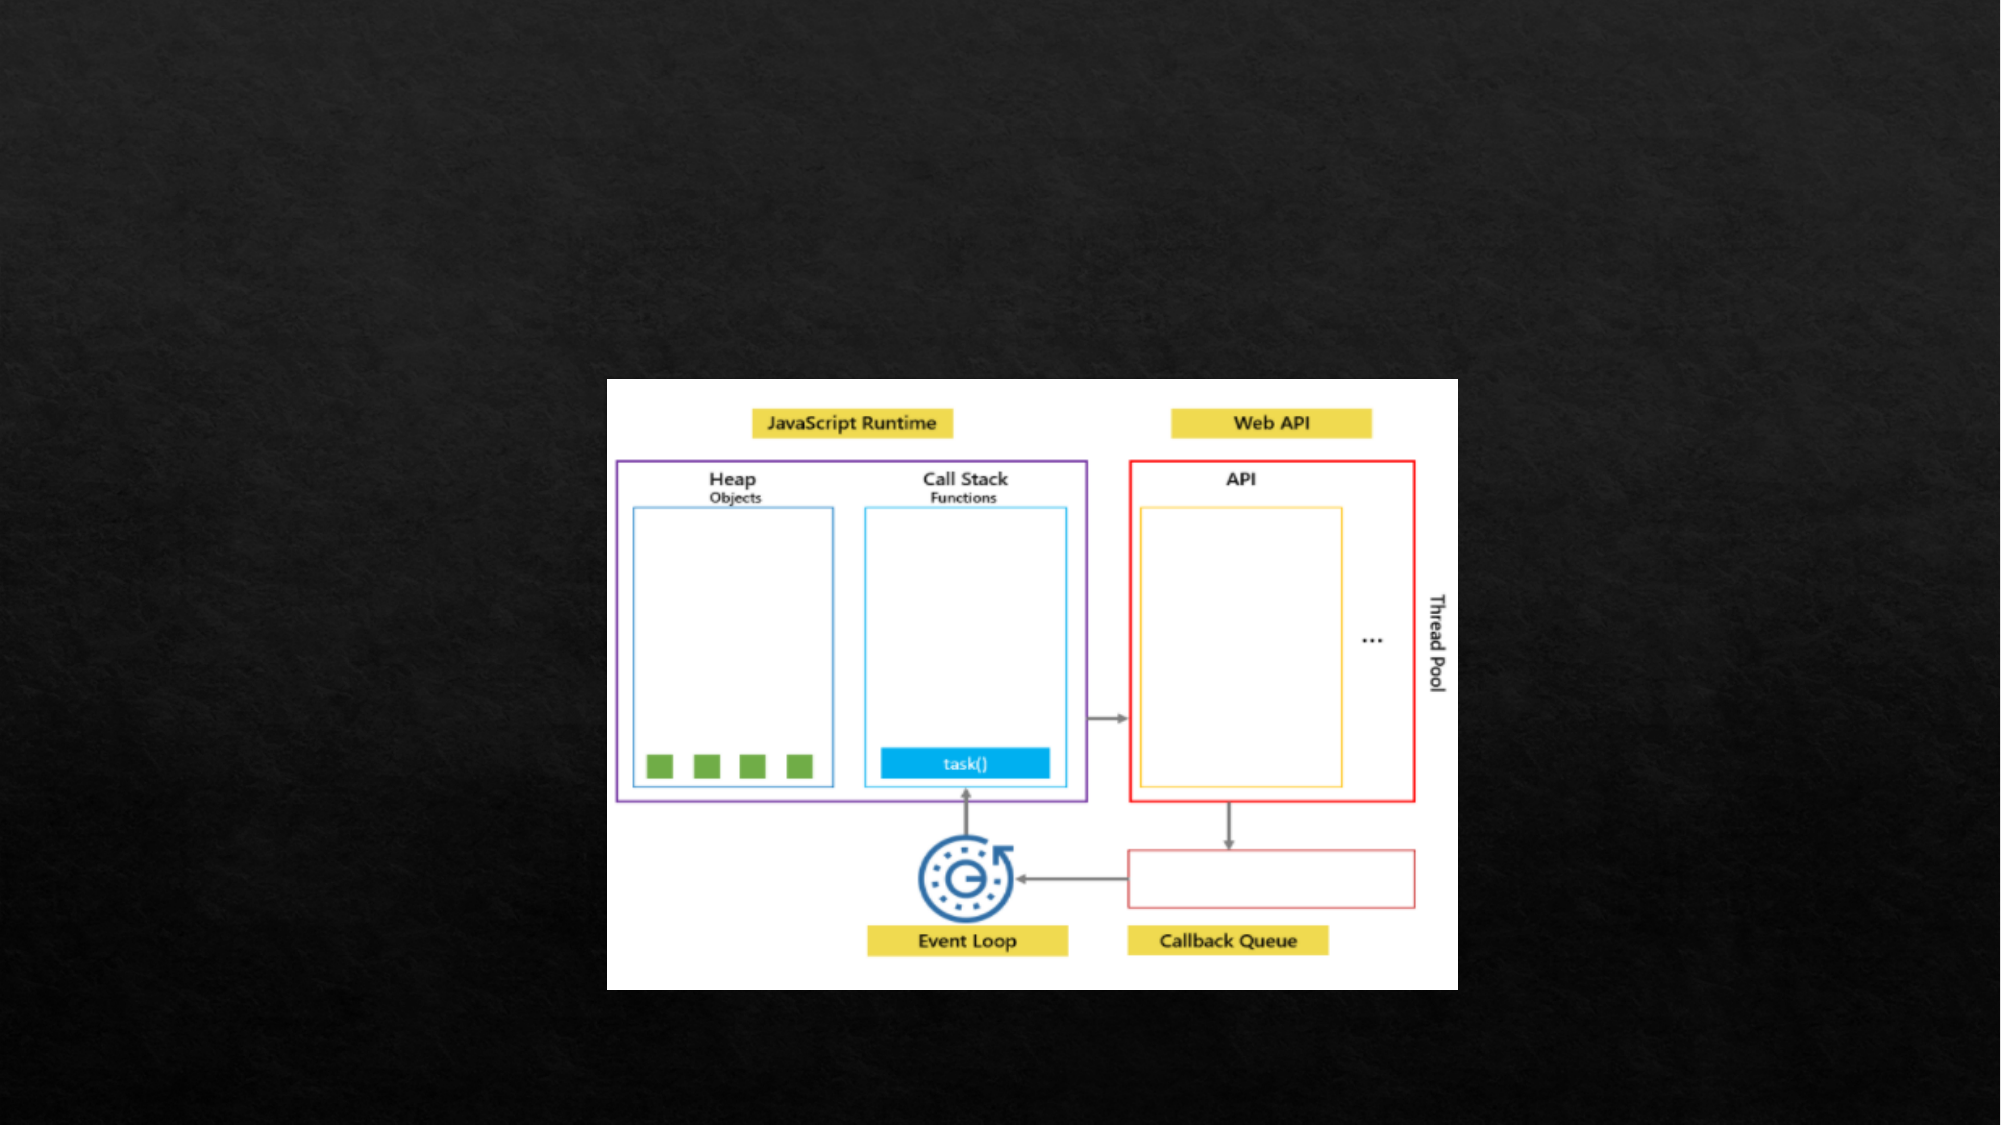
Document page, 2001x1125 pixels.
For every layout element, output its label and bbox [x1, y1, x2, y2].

list [606, 379, 1458, 990]
picture [0, 0, 2001, 1125]
